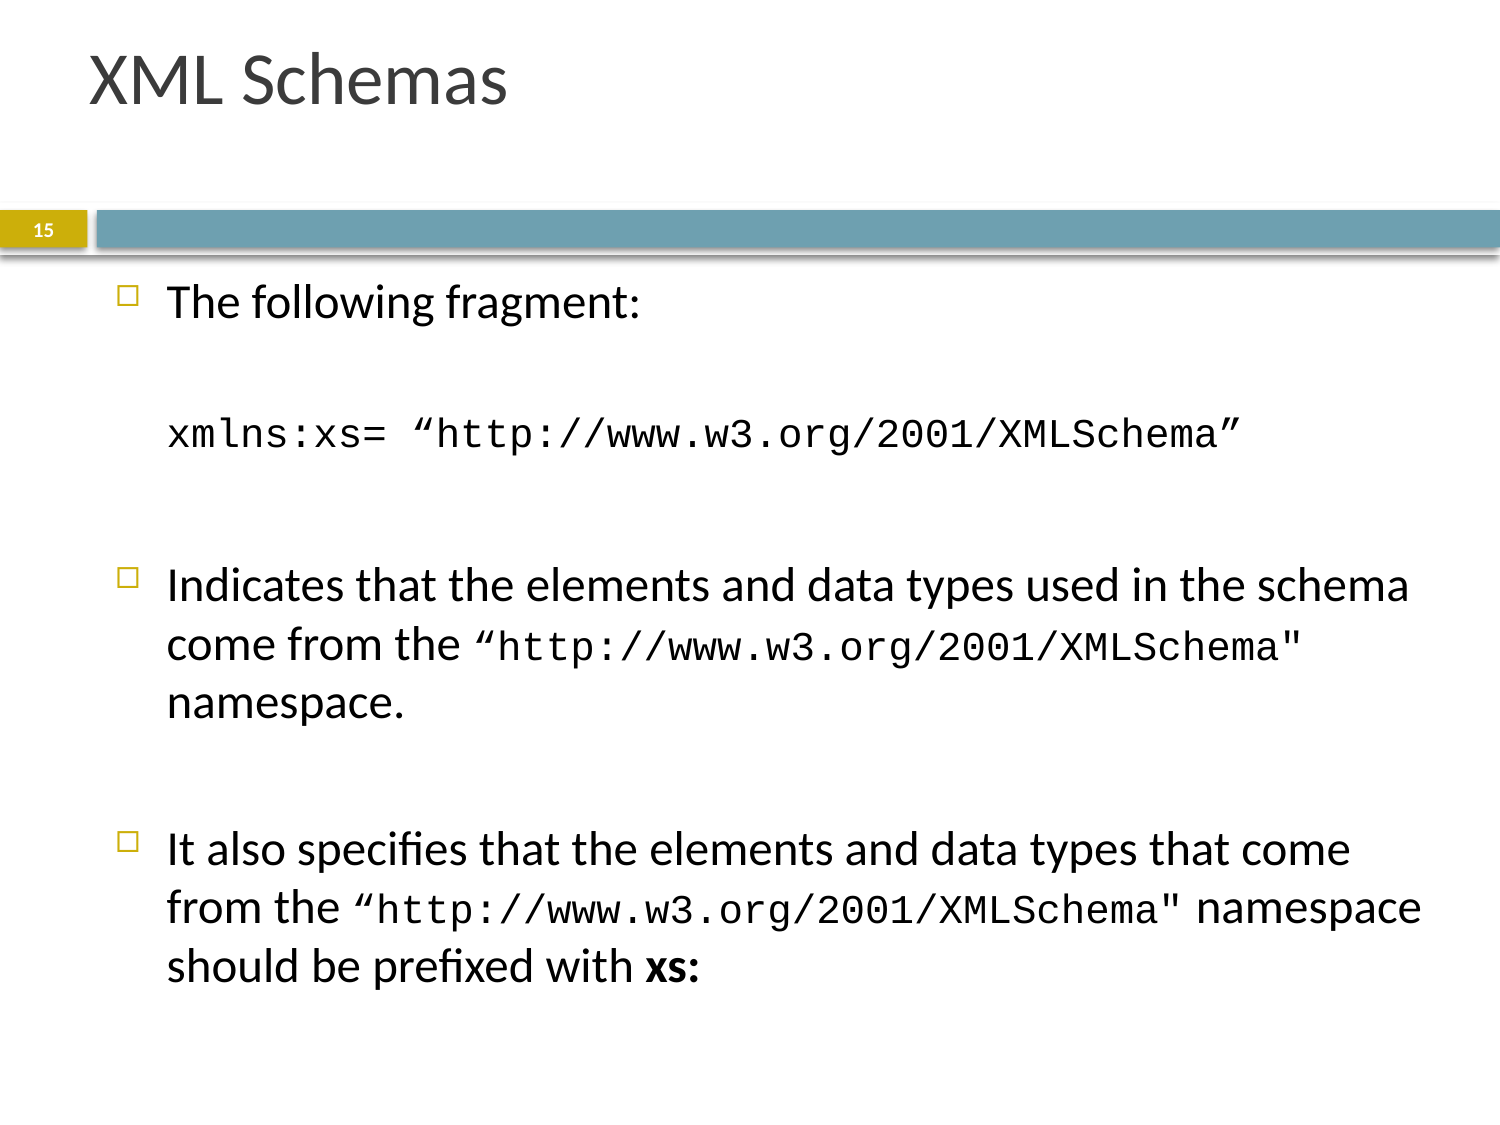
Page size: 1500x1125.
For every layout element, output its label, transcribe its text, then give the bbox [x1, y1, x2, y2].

slide_number 15 [0, 208, 88, 249]
list The following fragment: xmlns:xs= “http://www.w3.org/2001/XMLSchema” Indicates that the elements and data types used in the schema come from the “http://www.w3.org/2001/XMLSchema" namespace. It also specifies that the elements and data types that come from the “http://www.w3.org/2001/XMLSchema" namespace should be prefixed with xs: [100, 262, 1438, 1005]
title XML Schemas [75, 12, 1425, 138]
